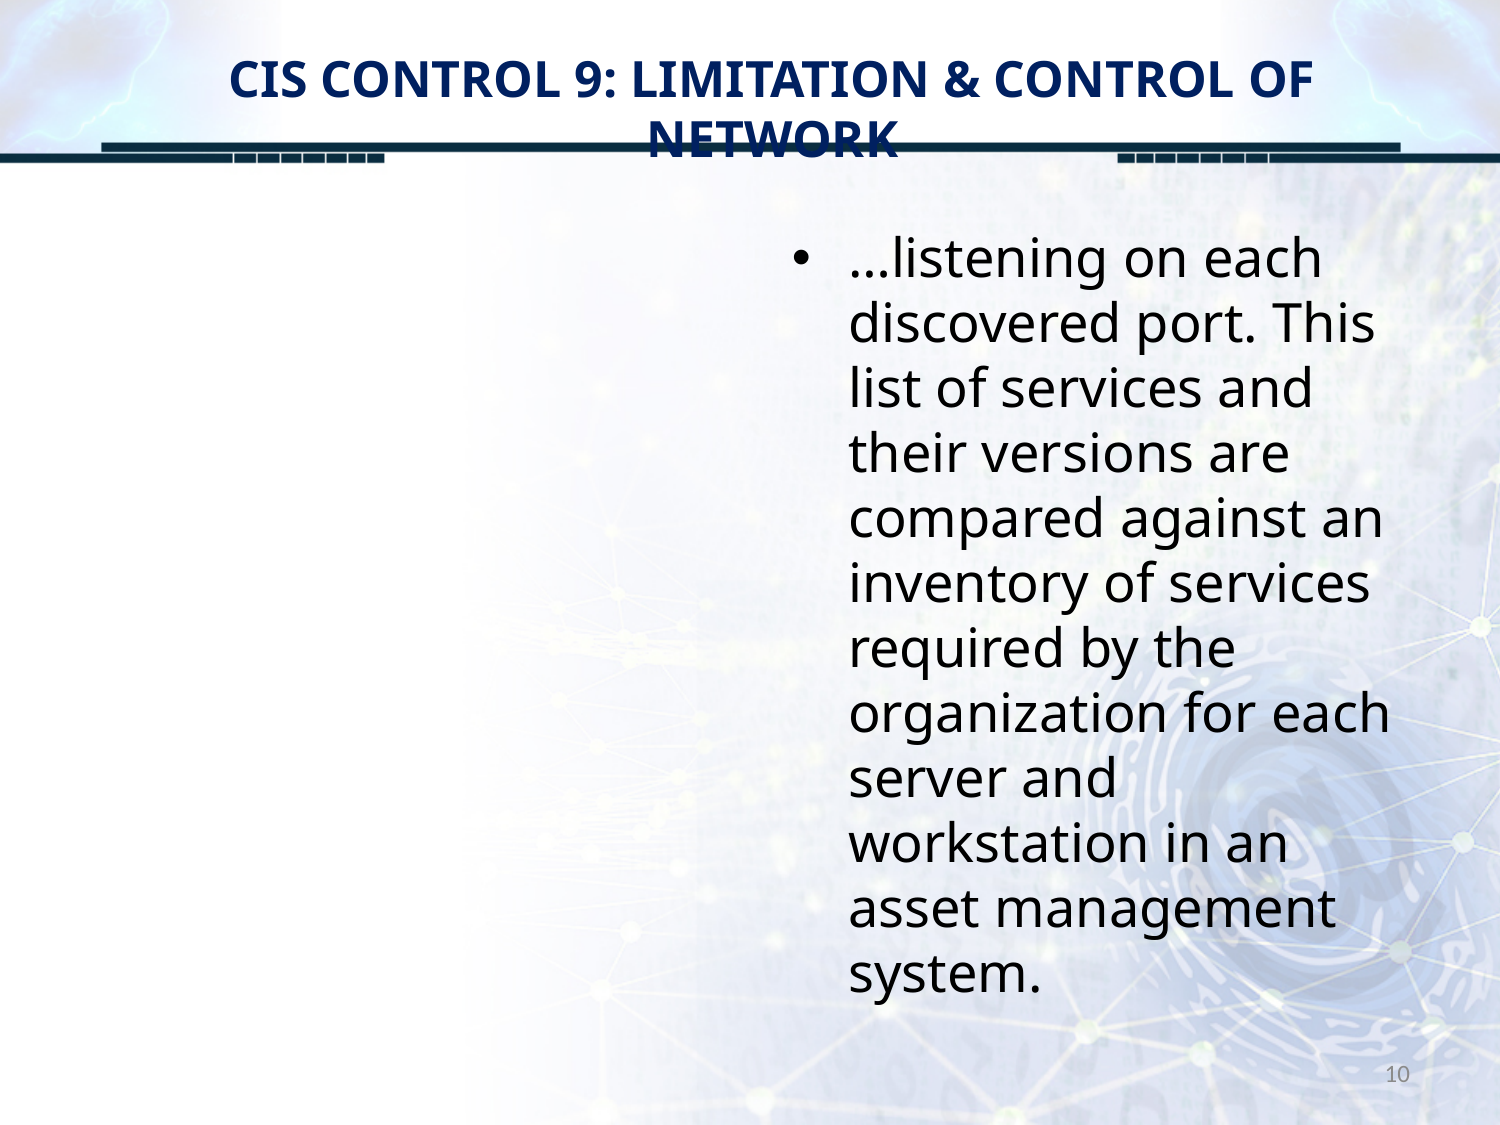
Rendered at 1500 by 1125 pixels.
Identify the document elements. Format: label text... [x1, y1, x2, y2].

title CIS CONTROL 9: LIMITATION & CONTROL OF NETWORK [97, 34, 1448, 182]
slide_number 10 [1074, 1042, 1425, 1103]
picture [0, 0, 1500, 1125]
list …listening on each discovered port. This list of services and their versions are compared against an inventory of services required by the organization for each server and workstation in an asset management system. [776, 216, 1432, 1034]
